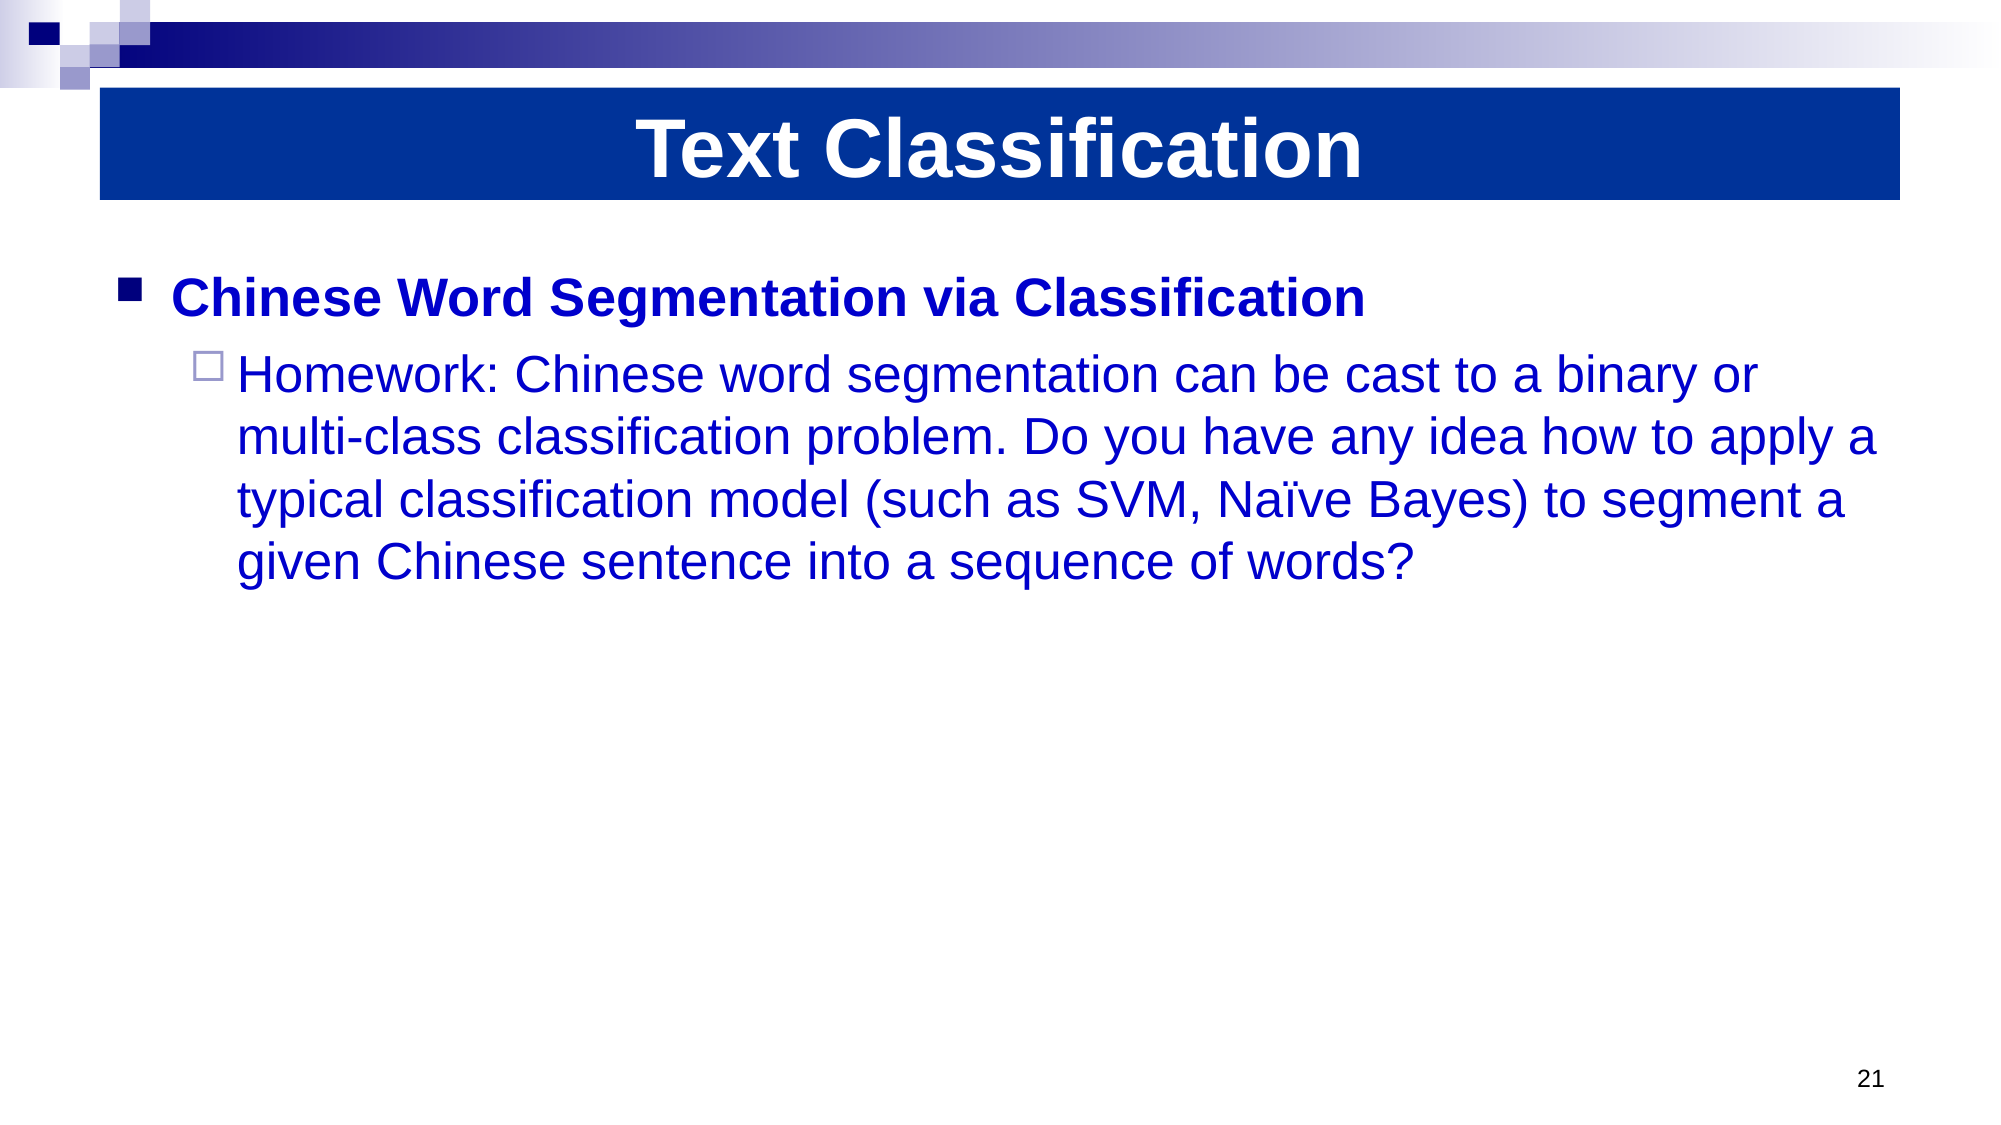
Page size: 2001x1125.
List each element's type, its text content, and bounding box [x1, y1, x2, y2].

list Chinese Word Segmentation via Classification Homework: Chinese word segmentation can be cast to a binary or multi-class classification problem. Do you have any idea how to apply a typical classification model (such as SVM, Naïve Bayes) to segment a given Chinese sentence into a sequence of words? [99, 254, 1900, 1055]
title Text Classification [99, 87, 1900, 200]
slide_number 21 [1666, 1024, 1901, 1101]
